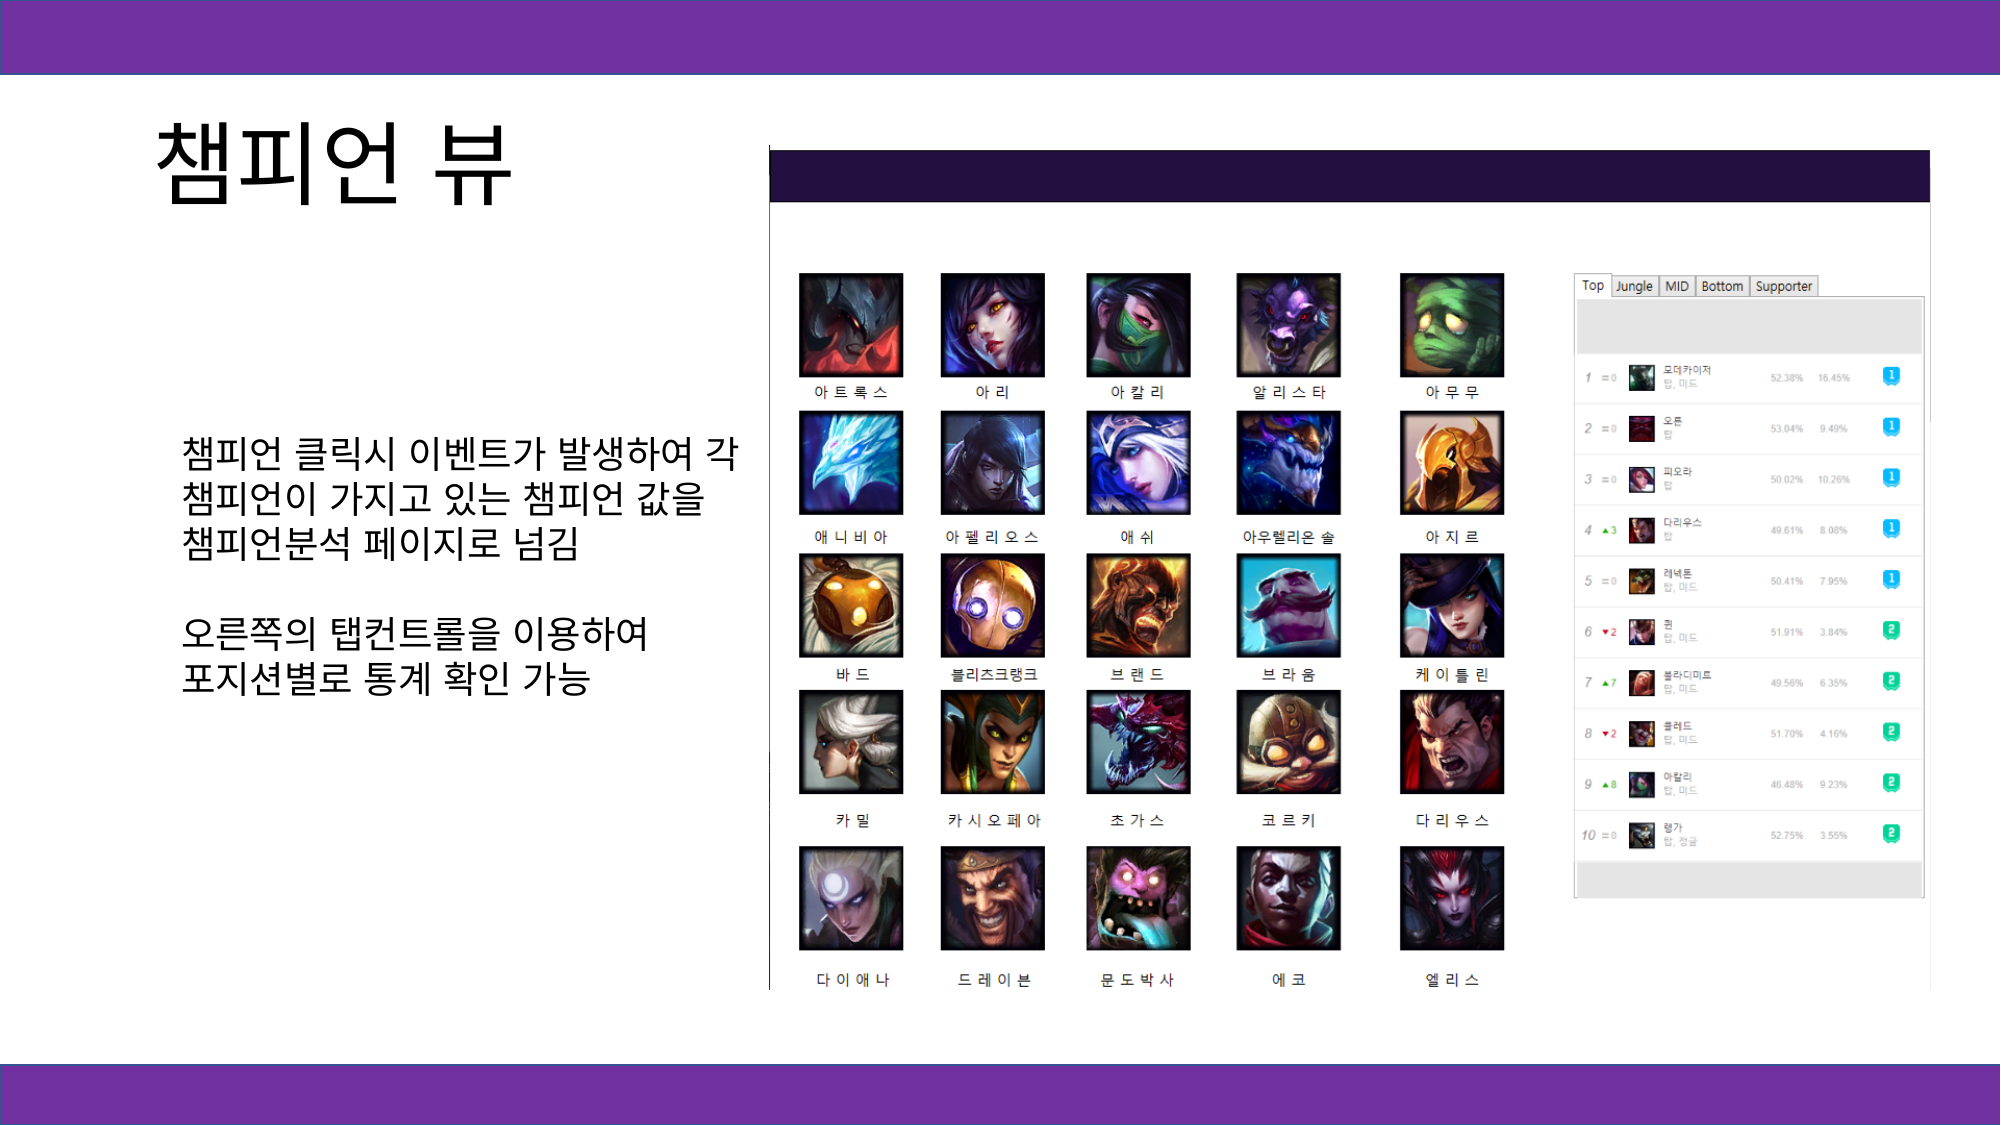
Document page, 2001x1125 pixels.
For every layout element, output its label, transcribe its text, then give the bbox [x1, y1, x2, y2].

title 챔피언 뷰 [137, 75, 1863, 278]
text_box 챔피언 클릭시 이벤트가 발생하여 각 챔피언이 가지고 있는 챔피언 값을 챔피언분석 페이지로 넘김 오른쪽의 탭컨트롤을 이용하여 포지션별로 통계 확인 가능 [165, 423, 769, 709]
picture [769, 145, 1931, 990]
text_box [0, 0, 2000, 75]
text_box [0, 1064, 2000, 1125]
